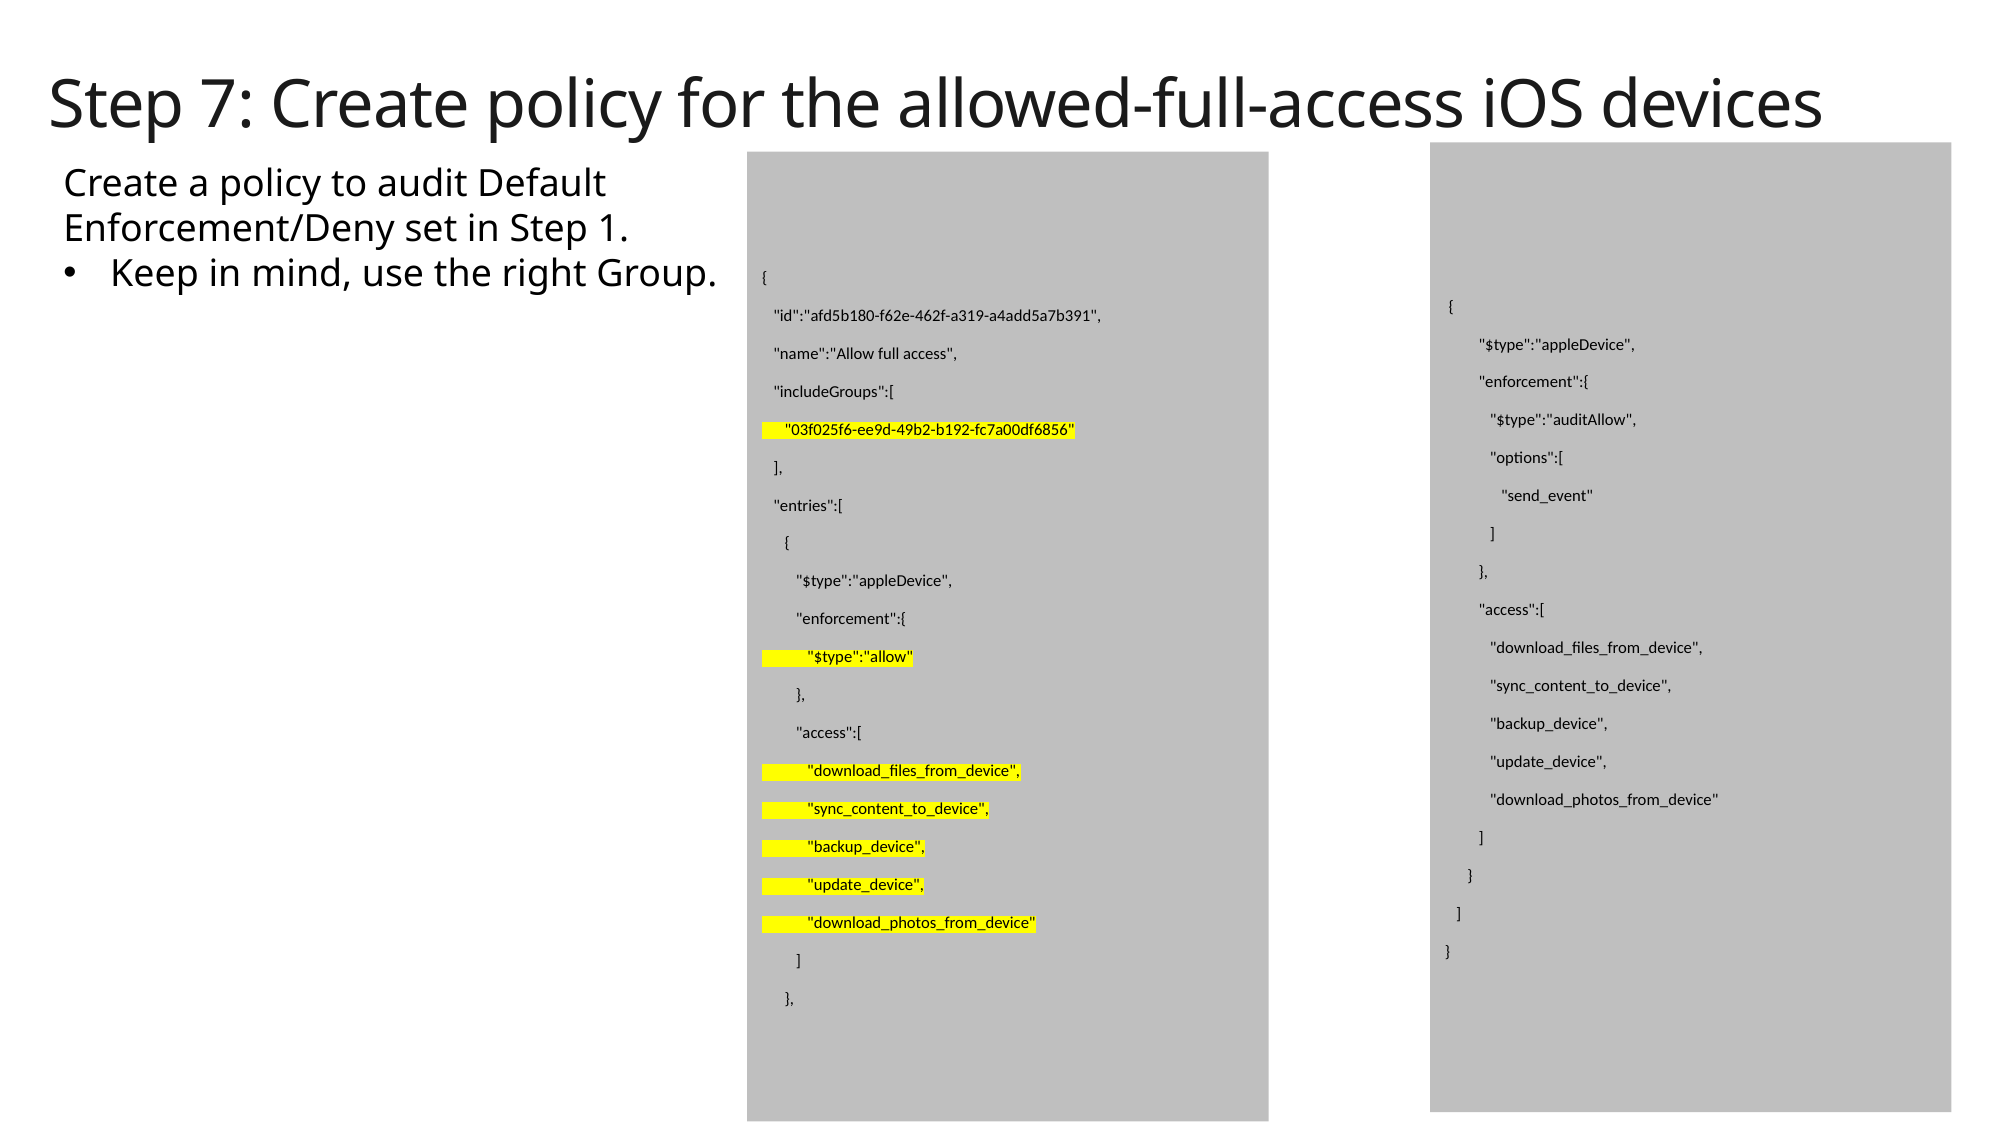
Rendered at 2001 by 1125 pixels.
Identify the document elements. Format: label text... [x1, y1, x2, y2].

text_box Step 7: Create policy for the allowed-full-access iOS devices [48, 60, 1975, 141]
text_box { "id":"afd5b180-f62e-462f-a319-a4add5a7b391", "name":"Allow full access", "includeGroups":[ "03f025f6-ee9d-49b2-b192-fc7a00df6856" ], "entries":[ { "$type":"appleDevice", "enforcement":{ "$type":"allow" }, "access":[ "download_files_from_device", "sync_content_to_device", "backup_device", "update_device", "download_photos_from_device" ] }, [746, 151, 1270, 1122]
text_box Create a policy to audit Default Enforcement/Deny set in Step 1. Keep in mind, use the right Group. [48, 151, 746, 302]
text_box { "$type":"appleDevice", "enforcement":{ "$type":"auditAllow", "options":[ "send_event" ] }, "access":[ "download_files_from_device", "sync_content_to_device", "backup_device", "update_device", "download_photos_from_device" ] } ] } [1429, 141, 1952, 1113]
